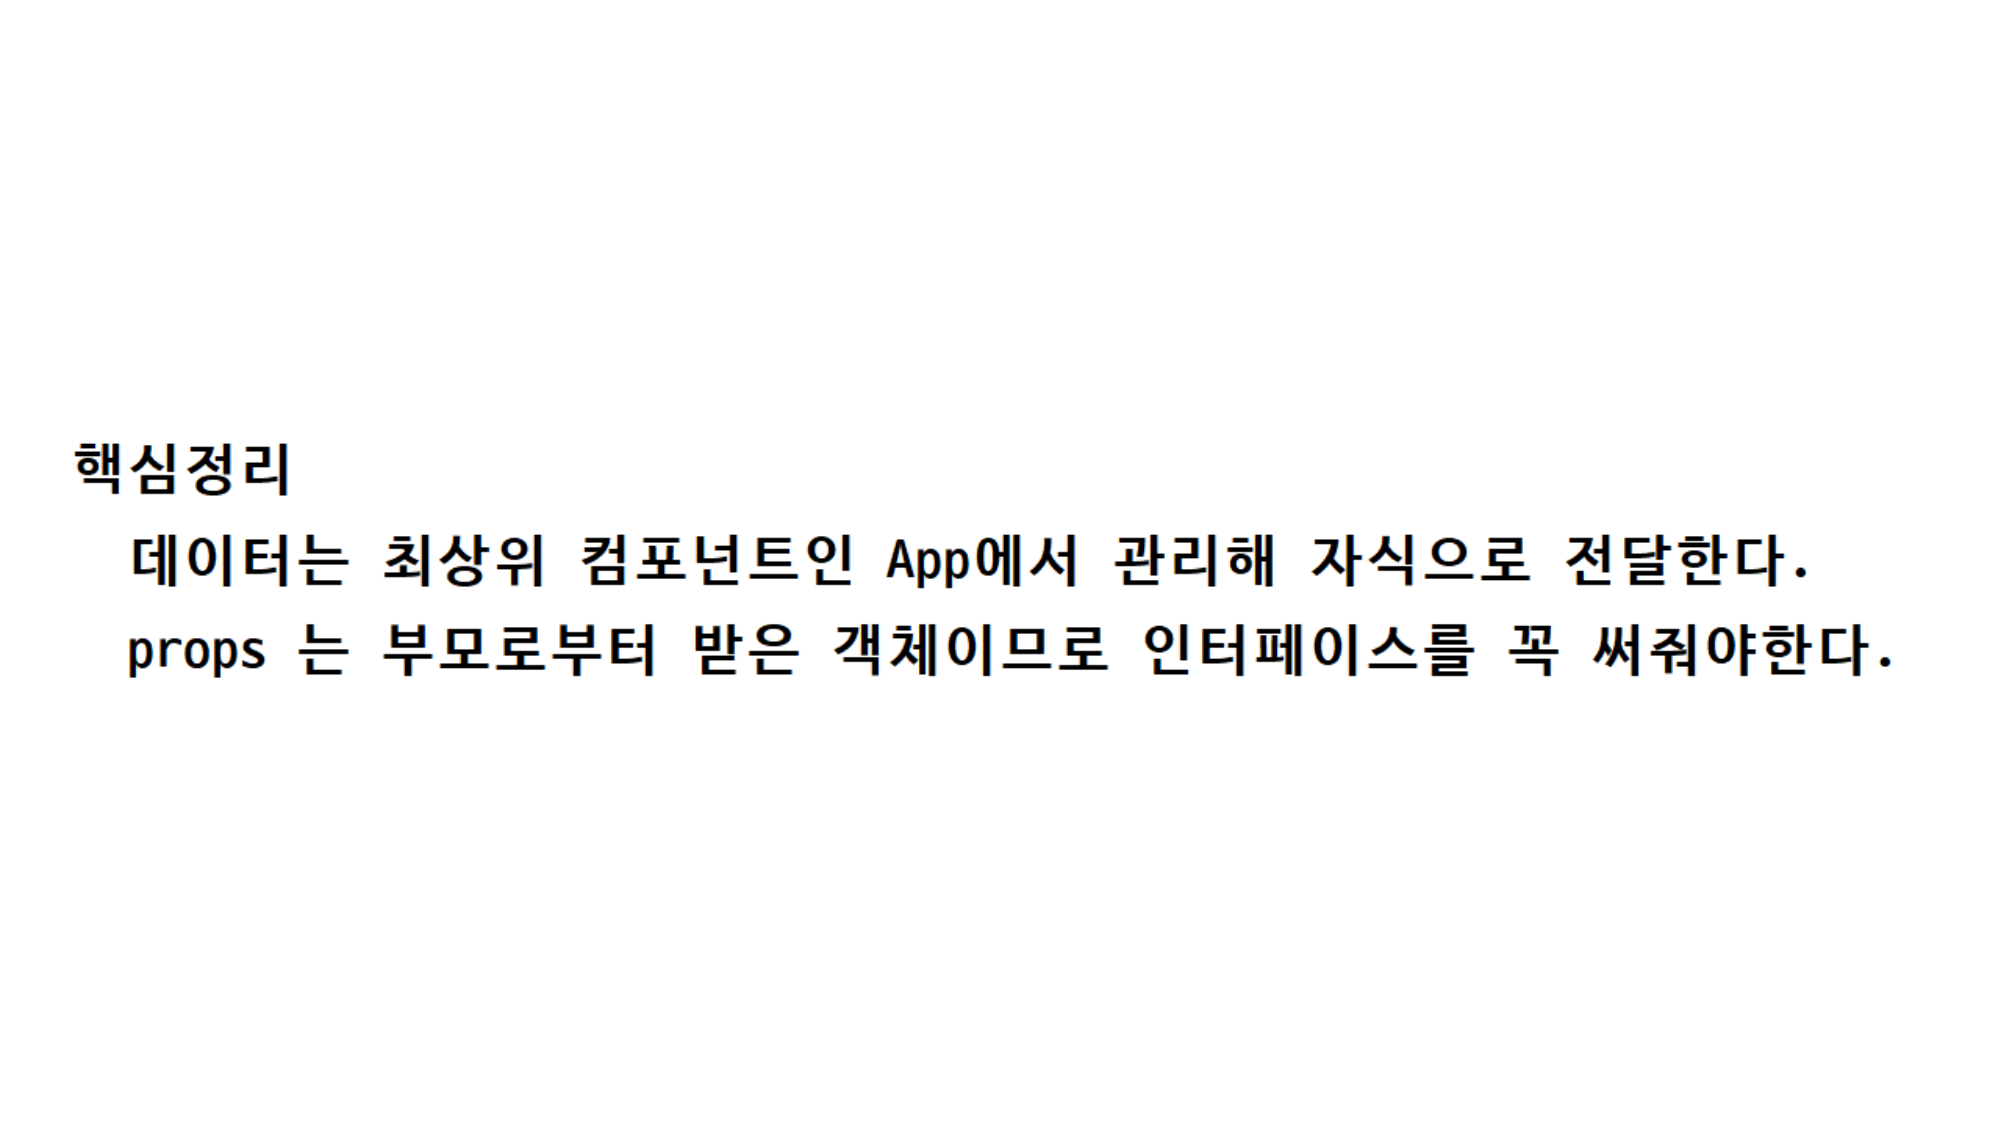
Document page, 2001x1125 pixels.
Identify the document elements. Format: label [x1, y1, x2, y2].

picture [69, 422, 1931, 703]
